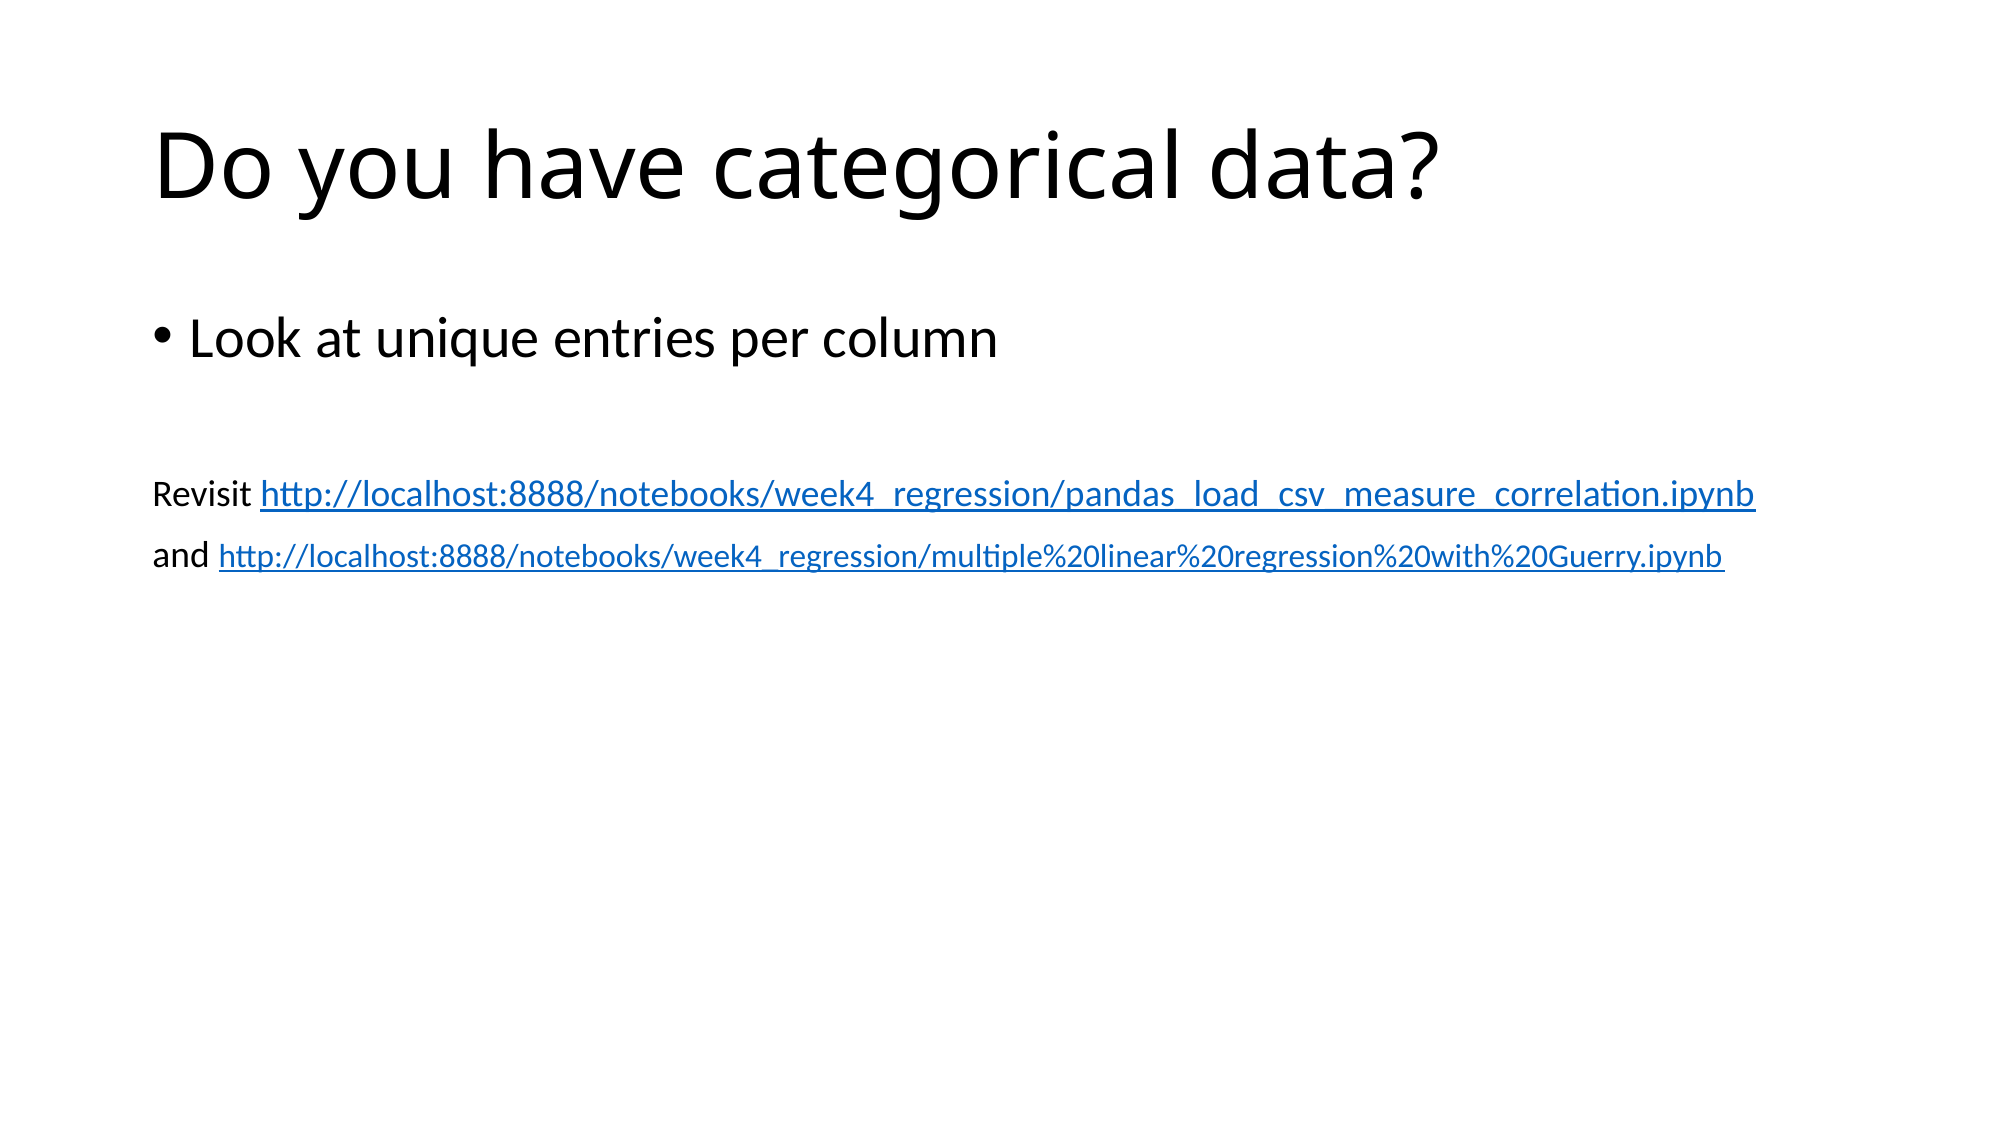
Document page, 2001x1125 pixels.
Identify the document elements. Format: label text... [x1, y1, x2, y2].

list Look at unique entries per column Revisit http://localhost:8888/notebooks/week4_regression/pandas_load_csv_measure_correlation.ipynb and http://localhost:8888/notebooks/week4_regression/multiple%20linear%20regression%20with%20Guerry.ipynb [137, 299, 1863, 1014]
title Do you have categorical data? [137, 59, 1863, 278]
